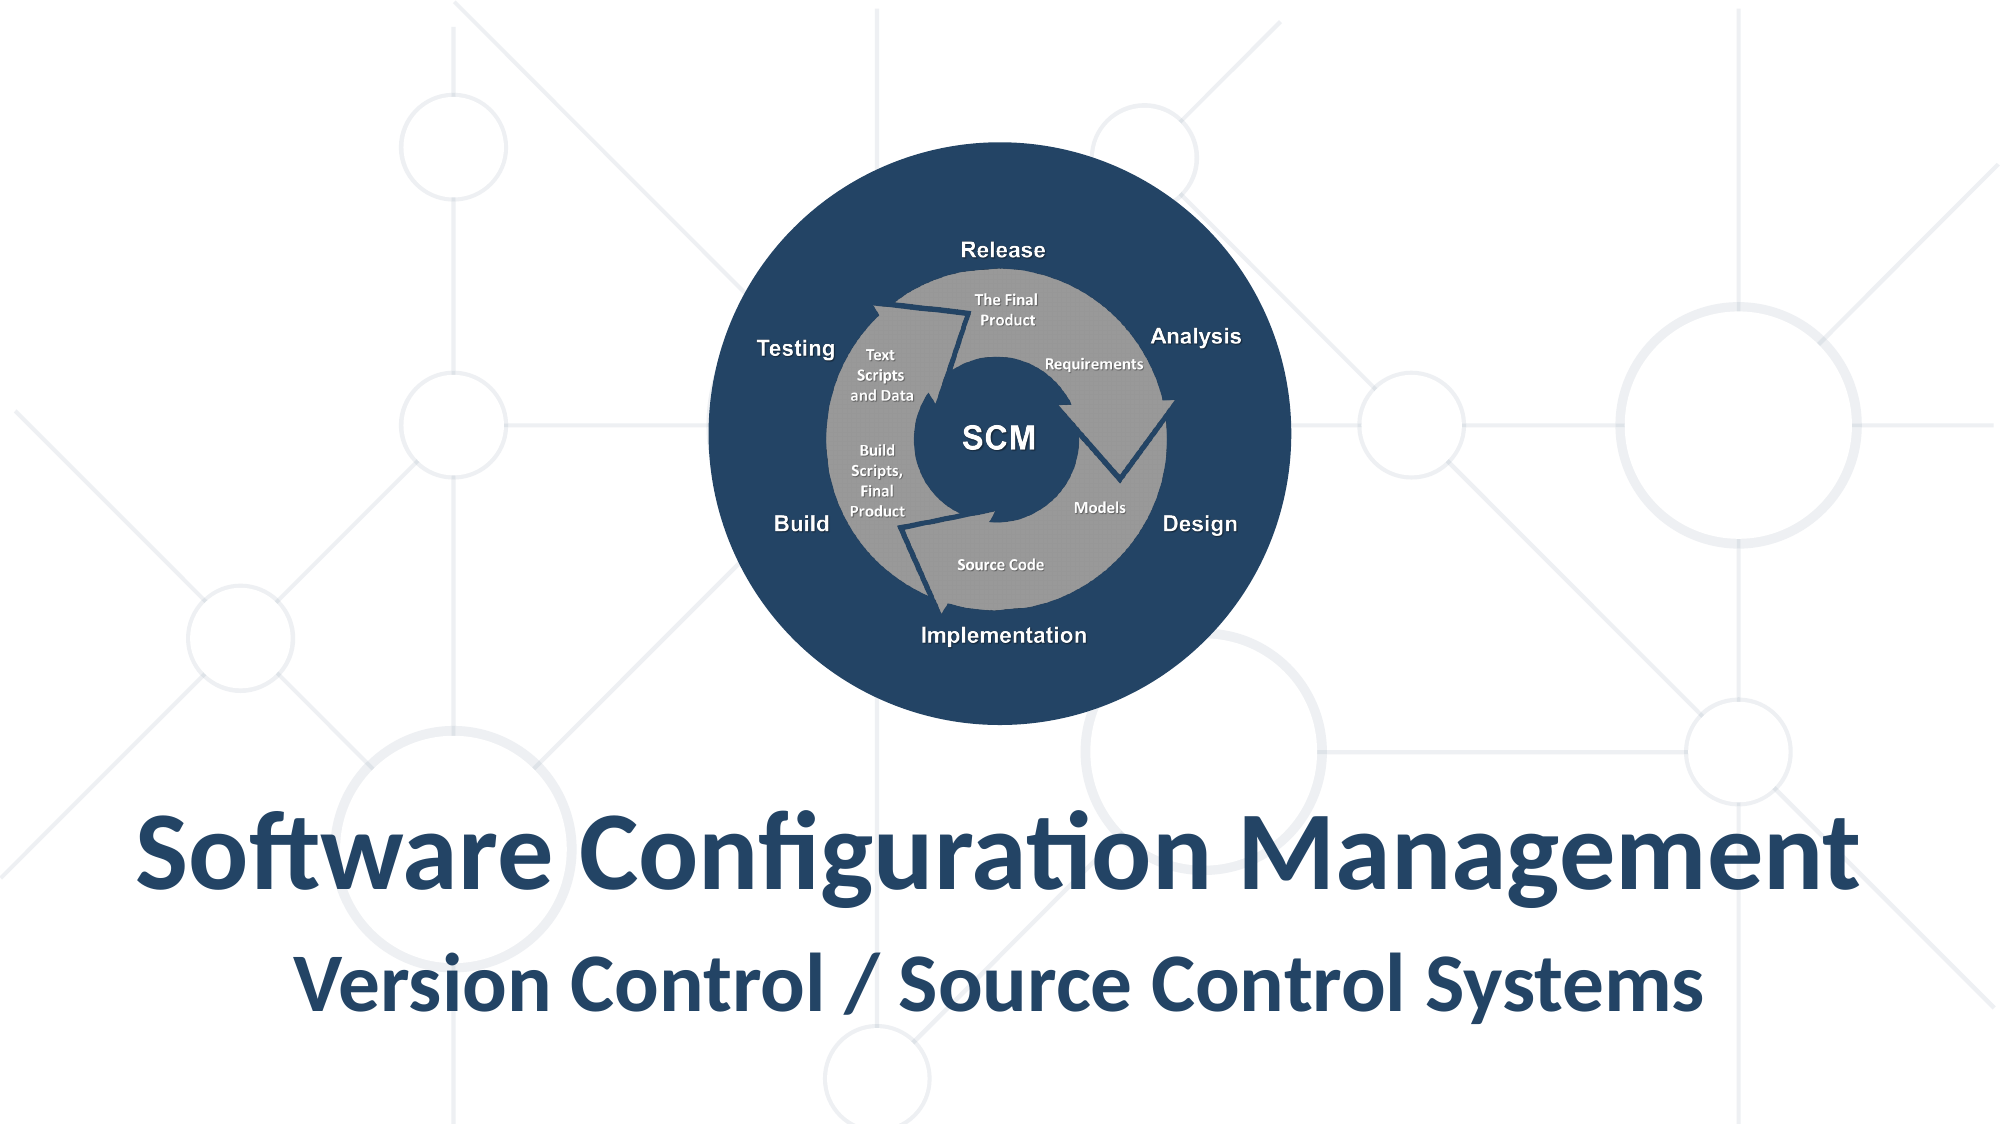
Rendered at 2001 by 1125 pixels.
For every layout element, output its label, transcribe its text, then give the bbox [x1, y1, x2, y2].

list Software Configuration Management [100, 778, 1900, 905]
list Version Control / Source Control Systems [100, 934, 1900, 1017]
picture [742, 228, 1258, 664]
